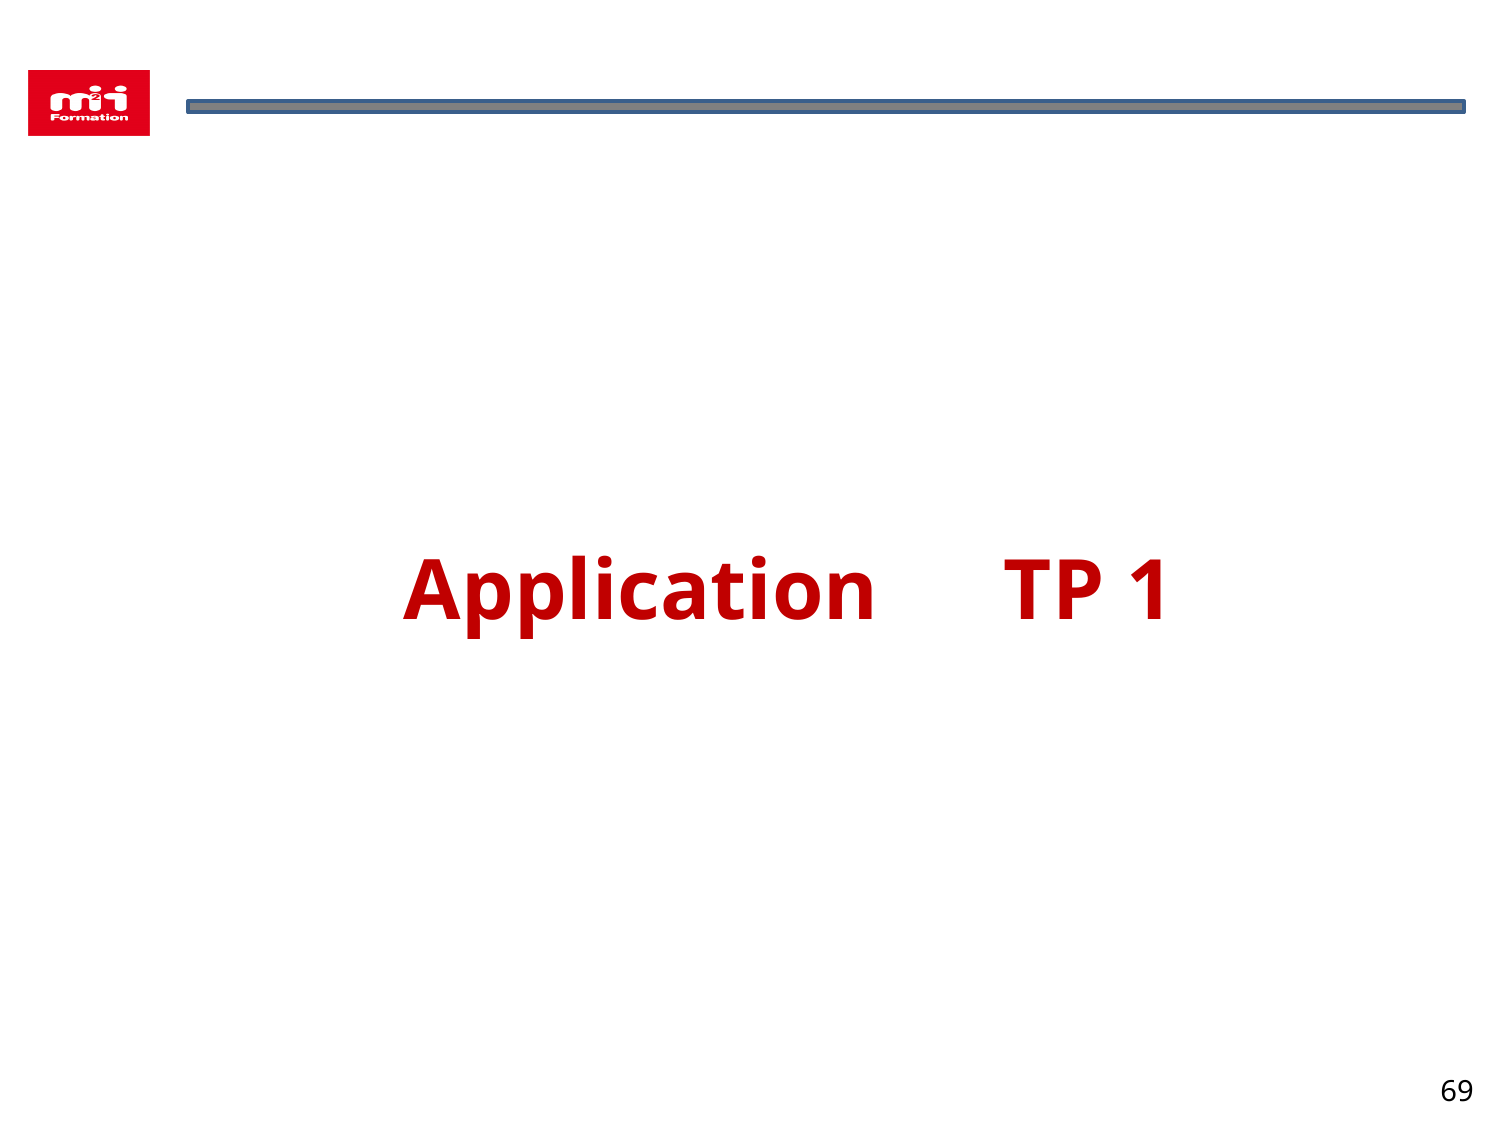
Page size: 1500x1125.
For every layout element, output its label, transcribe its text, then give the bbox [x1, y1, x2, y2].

text_box Application TP 1 [113, 528, 1464, 610]
slide_number 69 [1414, 1065, 1500, 1125]
picture [28, 70, 150, 136]
